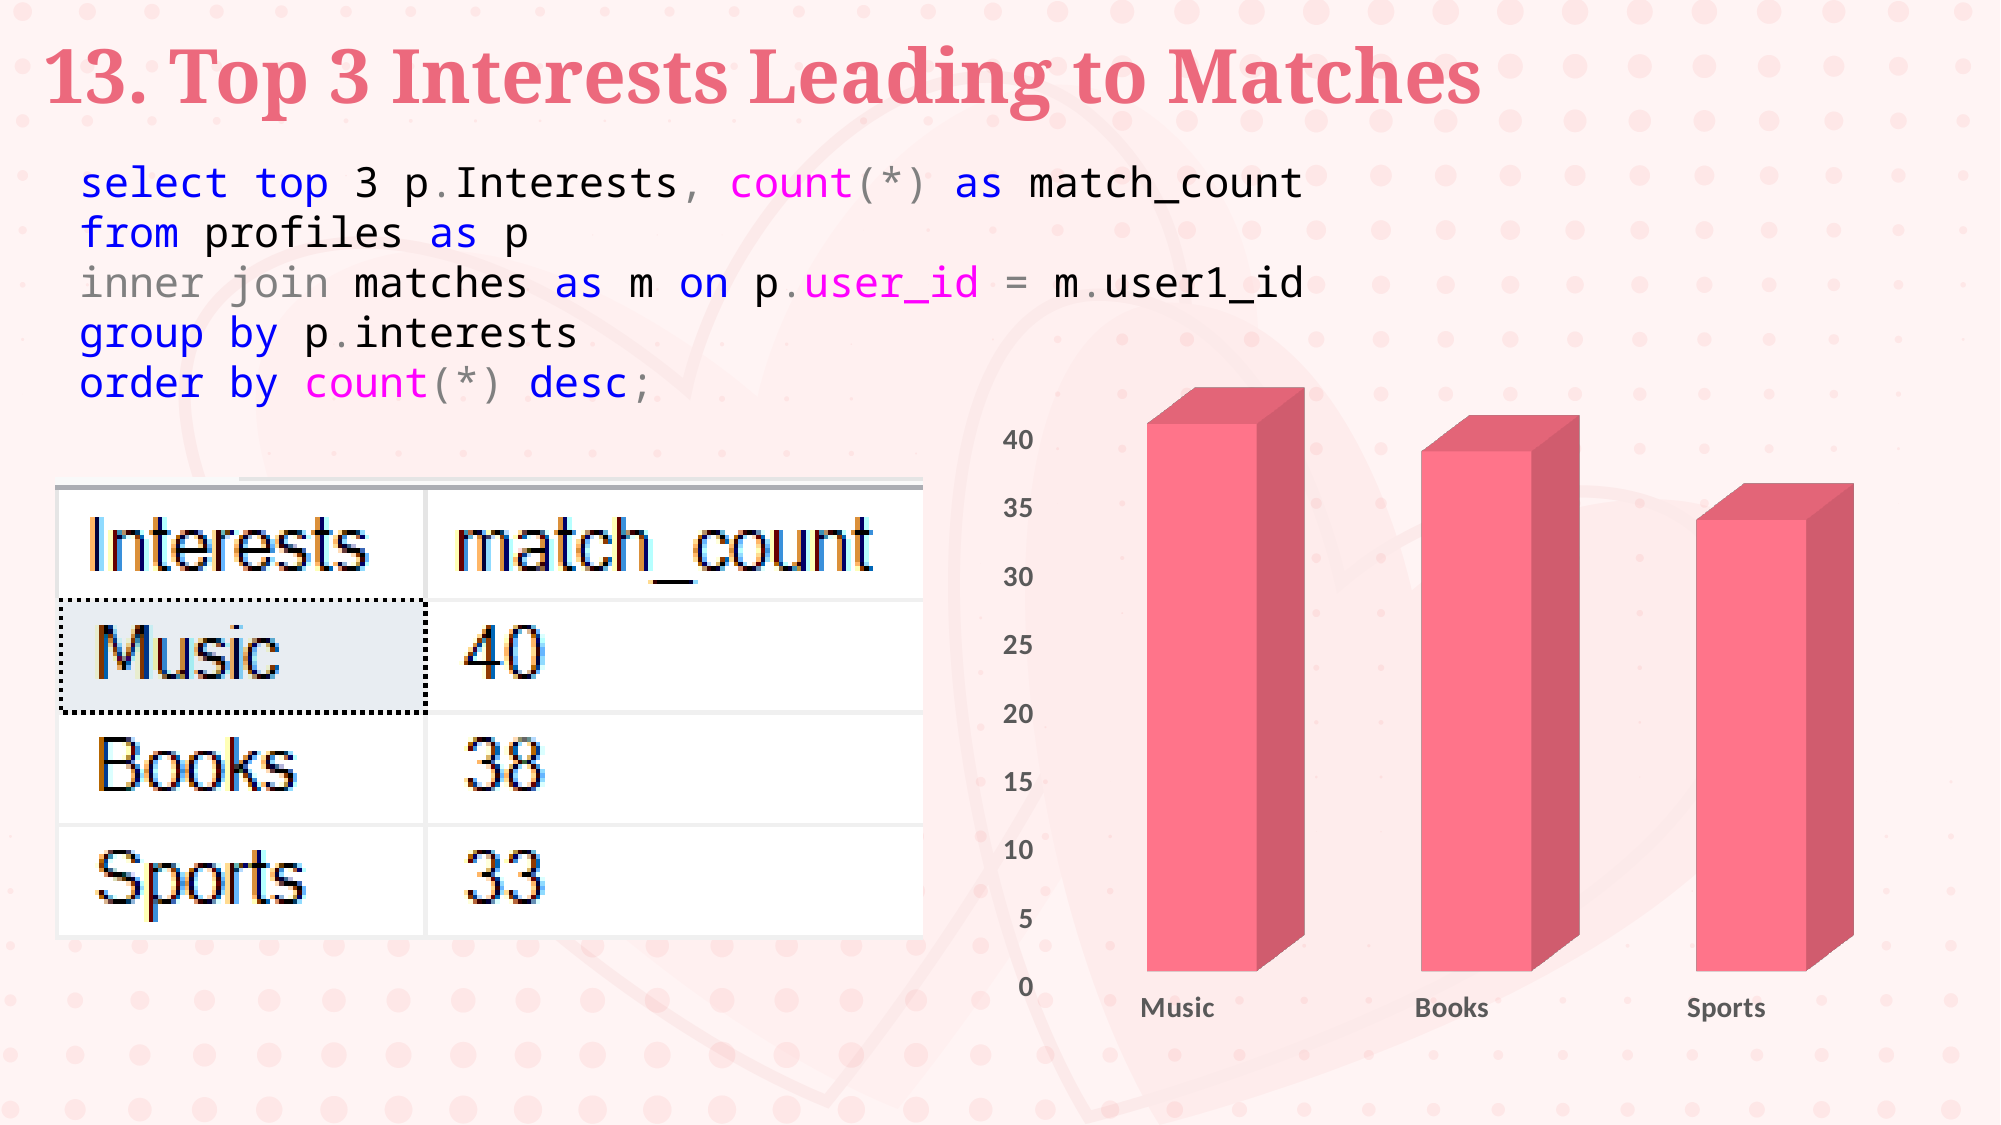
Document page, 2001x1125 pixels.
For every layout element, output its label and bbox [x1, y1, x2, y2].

chart [978, 356, 1985, 1039]
picture [0, 0, 2000, 1125]
